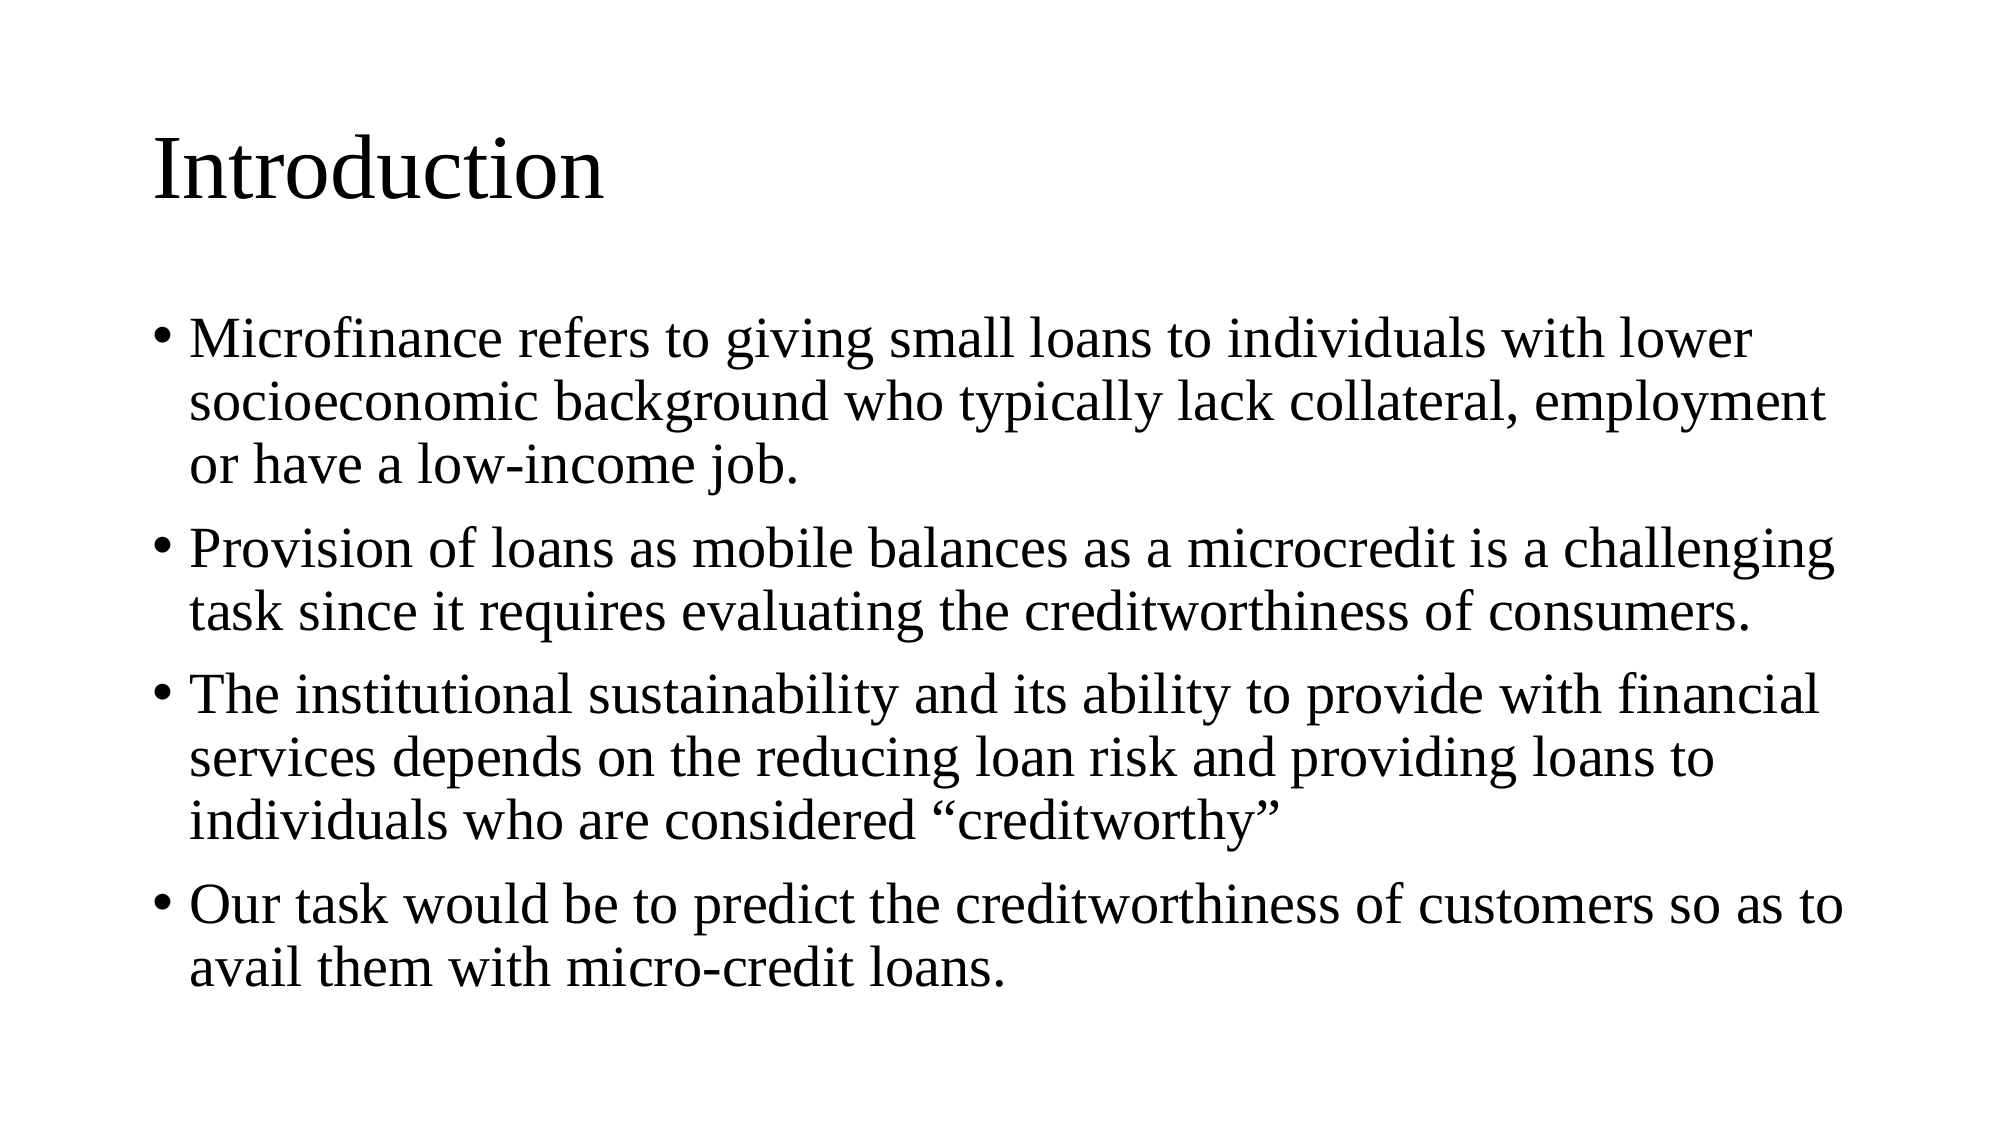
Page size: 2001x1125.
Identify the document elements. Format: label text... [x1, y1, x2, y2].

title Introduction [137, 59, 1863, 278]
list Microfinance refers to giving small loans to individuals with lower socioeconomic background who typically lack collateral, employment or have a low-income job. Provision of loans as mobile balances as a microcredit is a challenging task since it requires evaluating the creditworthiness of consumers. The institutional sustainability and its ability to provide with financial services depends on the reducing loan risk and providing loans to individuals who are considered “creditworthy” Our task would be to predict the creditworthiness of customers so as to avail them with micro-credit loans. [137, 299, 1863, 1014]
